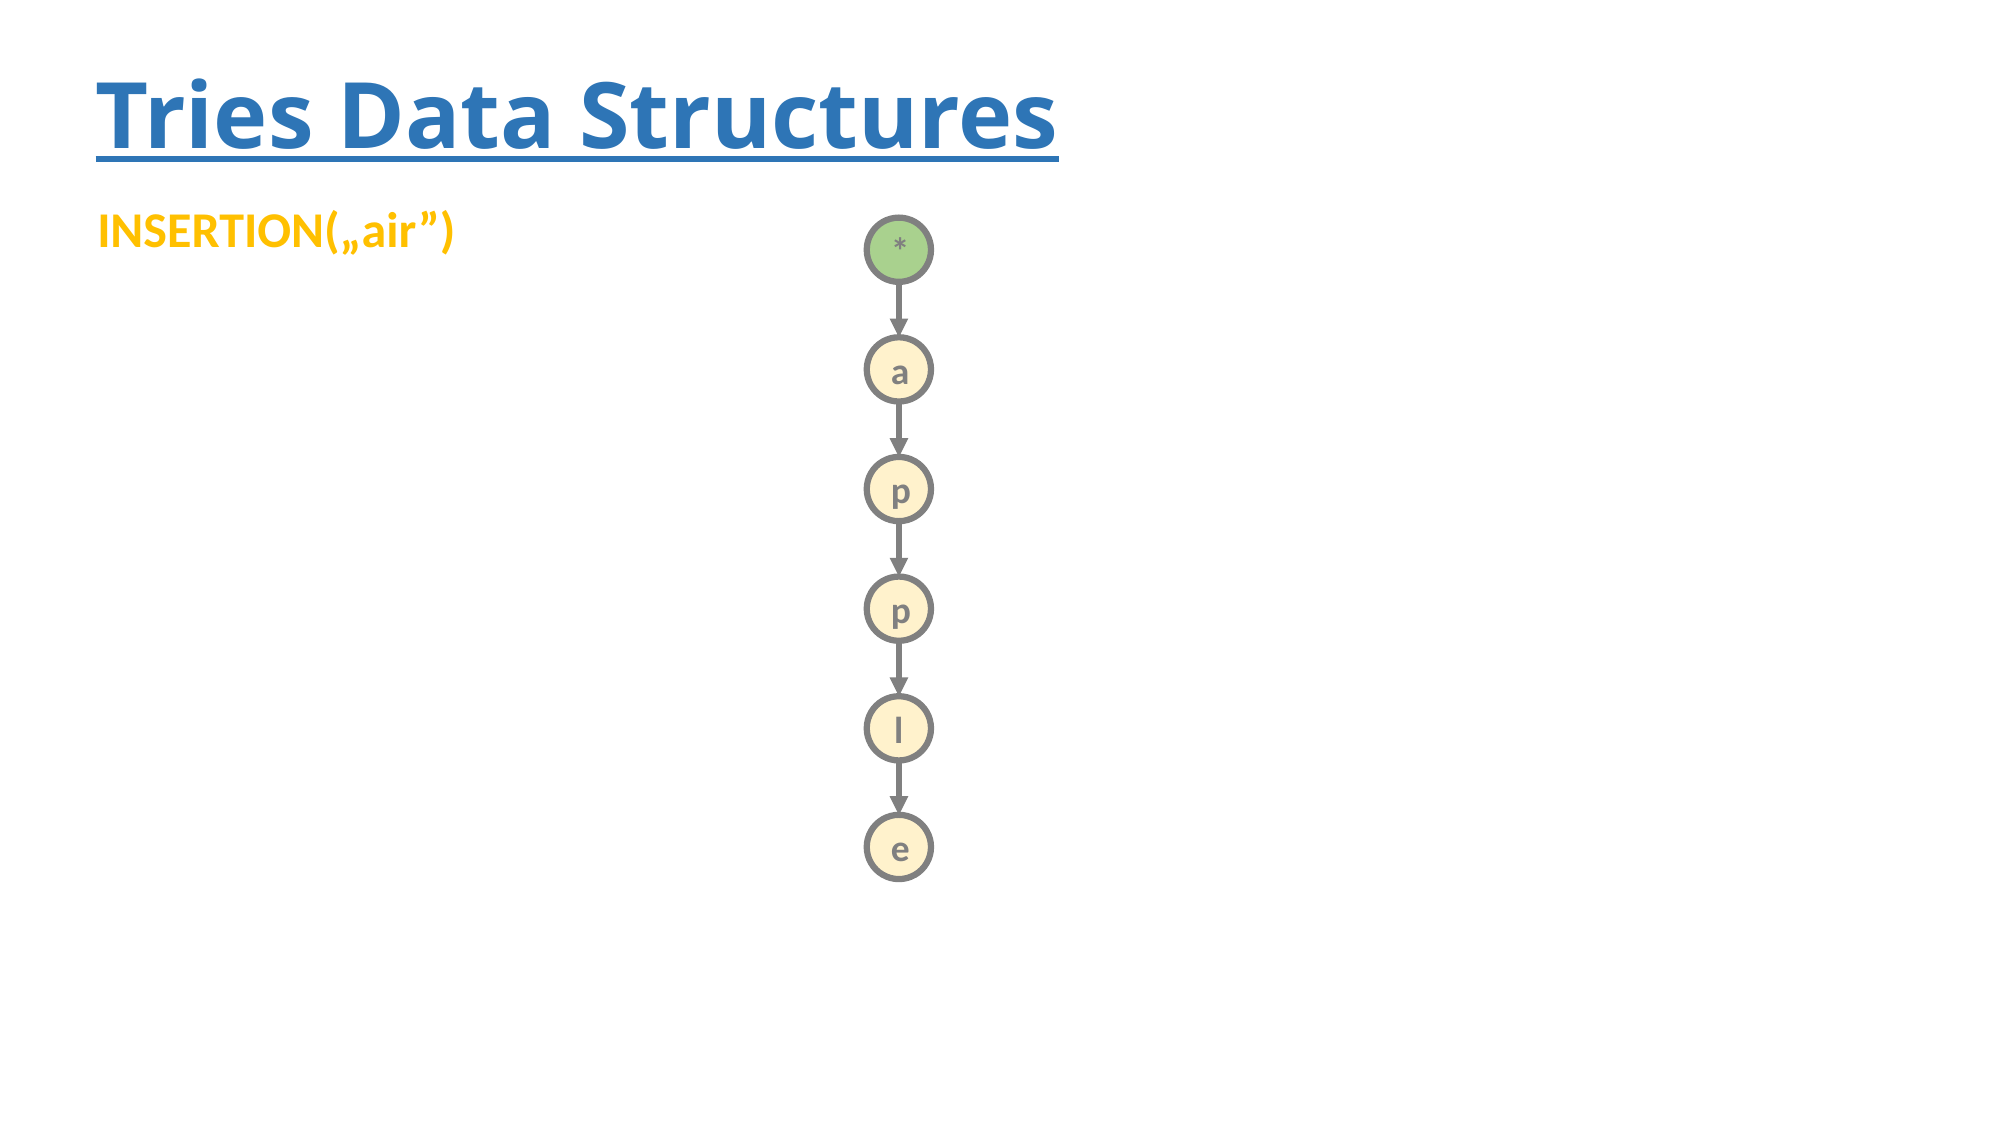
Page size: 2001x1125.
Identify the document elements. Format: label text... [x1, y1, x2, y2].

title Tries Data Structures [80, 10, 1806, 228]
text_box a [865, 336, 933, 403]
text_box INSERTION(„air”) [82, 190, 471, 265]
text_box e [865, 813, 933, 881]
text_box p [865, 575, 933, 642]
text_box l [865, 695, 933, 762]
text_box * [865, 228, 933, 283]
text_box p [865, 455, 933, 523]
